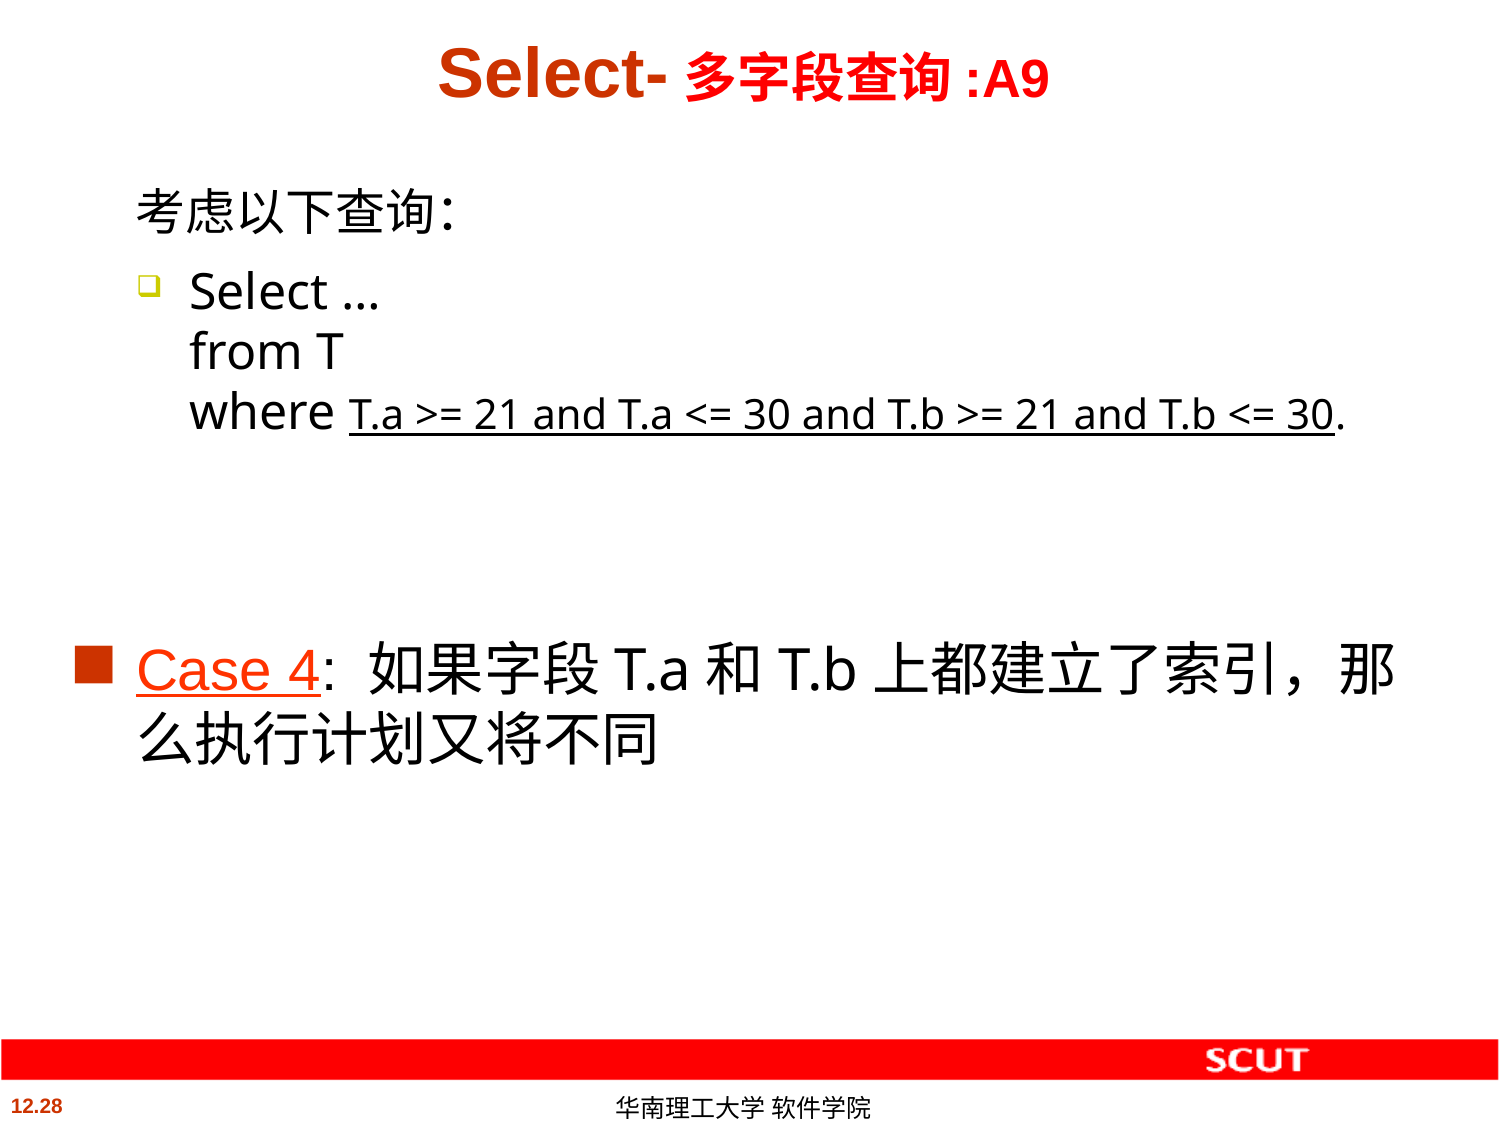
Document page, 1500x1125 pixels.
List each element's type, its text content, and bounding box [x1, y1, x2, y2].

picture [0, 1038, 1500, 1083]
list Case 4: 如果字段T.a和T.b上都建立了索引，那么执行计划又将不同 [64, 563, 1415, 1012]
text_box 考虑以下查询： Select … from T where T.a >= 21 and T.a <= 30 and T.b >= 21 and T.b <= 30. [64, 172, 1415, 563]
title Select-多字段查询:A9 [37, 18, 1452, 120]
